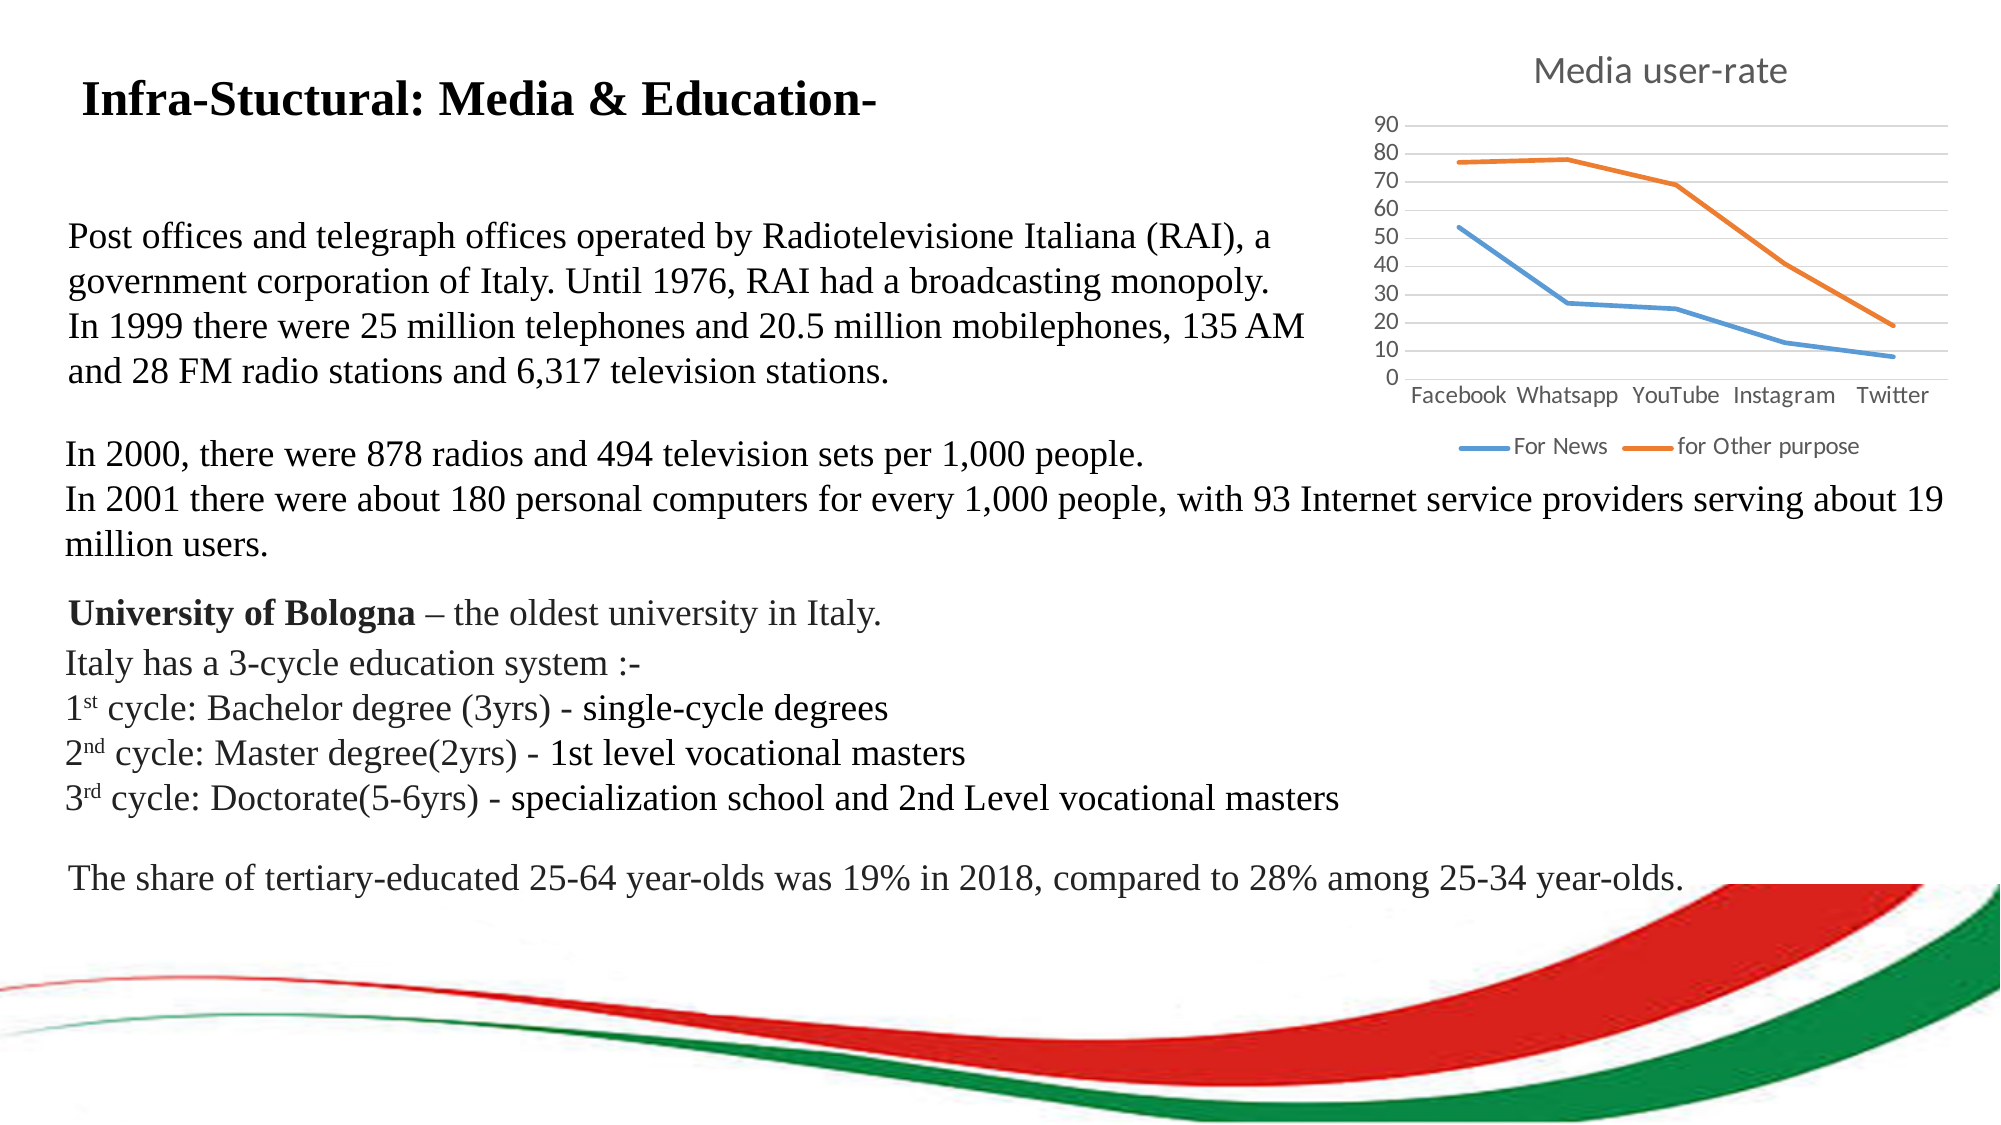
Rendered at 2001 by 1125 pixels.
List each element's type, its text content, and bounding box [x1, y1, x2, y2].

text_box Italy has a 3-cycle education system :- 1st cycle: Bachelor degree (3yrs) - single-cycle degrees 2nd cycle: Master degree(2yrs) - 1st level vocational masters 3rd cycle: Doctorate(5-6yrs) - specialization school and 2nd Level vocational masters [49, 630, 1443, 826]
text_box Post offices and telegraph offices operated by Radiotelevisione Italiana (RAI), a government corporation of Italy. Until 1976, RAI had a broadcasting monopoly. In 1999 there were 25 million telephones and 20.5 million mobilephones, 135 AM and 28 FM radio stations and 6,317 television stations. [53, 203, 1337, 399]
text_box The share of tertiary-educated 25-64 year-olds was 19% in 2018, compared to 28% among 25-34 year-olds. [53, 845, 1741, 884]
picture [0, 884, 2000, 1125]
text_box Infra-Stuctural: Media & Education- [66, 58, 920, 133]
text_box In 2000, there were 878 radios and 494 television sets per 1,000 people. In 2001 there were about 180 personal computers for every 1,000 people, with 93 Internet service providers serving about 19 million users. [49, 421, 2000, 572]
text_box University of Bologna – the oldest university in Italy. [53, 580, 908, 630]
chart [1361, 25, 1960, 468]
